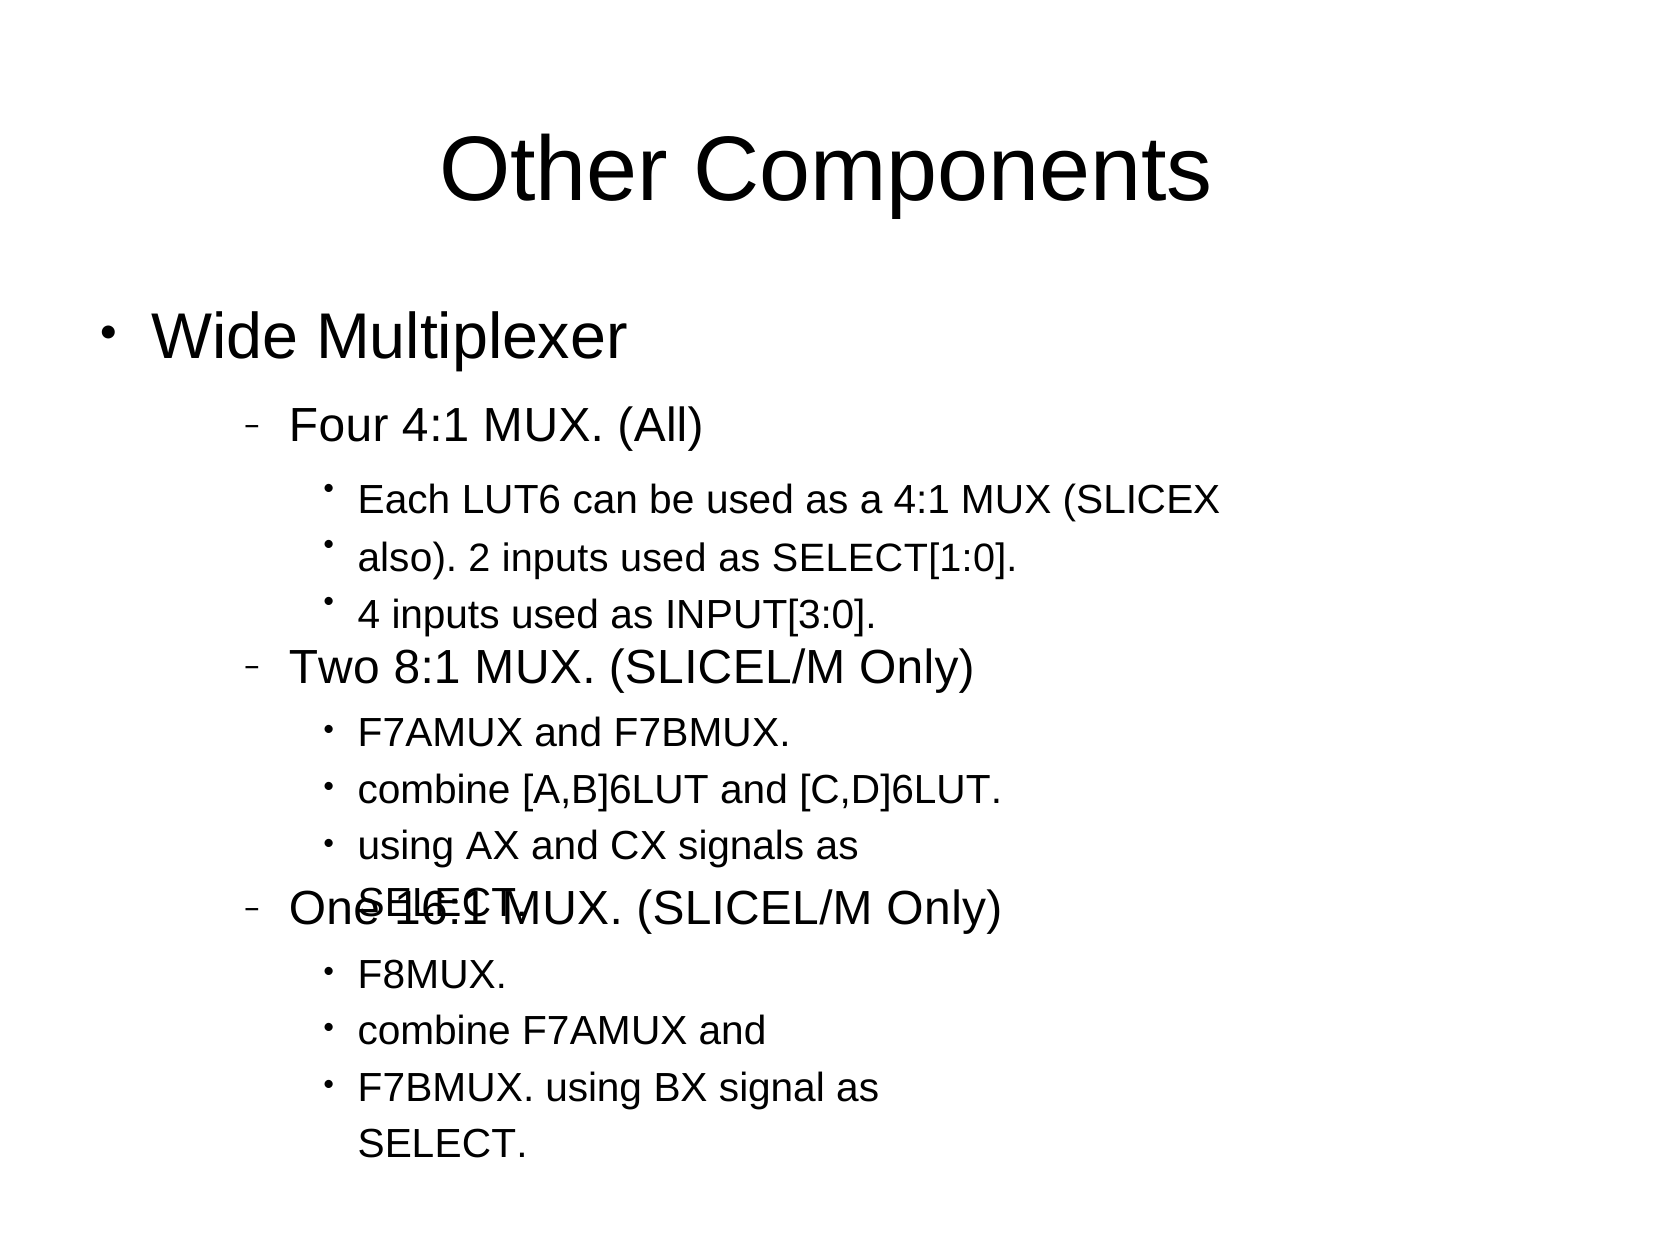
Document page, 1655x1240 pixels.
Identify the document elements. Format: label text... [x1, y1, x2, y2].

text_box One 16:1 MUX. (SLICEL/M Only) [286, 876, 1006, 935]
text_box ● [321, 830, 340, 852]
text_box ● [97, 312, 125, 346]
text_box – [241, 642, 266, 685]
text_box ● [321, 1071, 340, 1094]
text_box ● [321, 475, 340, 497]
text_box Two 8:1 MUX. (SLICEL/M Only) [286, 635, 976, 693]
text_box Each LUT6 can be used as a 4:1 MUX (SLICEX also). 2 inputs used as SELECT[1:0]. 4 inputs used as INPUT[3:0]. [355, 464, 1329, 637]
text_box Four 4:1 MUX. (All) [286, 393, 706, 452]
text_box ● [321, 588, 340, 611]
text_box Wide Multiplexer [149, 294, 632, 372]
text_box – [241, 883, 266, 927]
text_box ● [321, 532, 340, 554]
text_box ● [321, 716, 340, 739]
text_box ● [321, 1015, 340, 1037]
text_box F8MUX. combine F7AMUX and F7BMUX. using BX signal as SELECT. [355, 947, 954, 1166]
text_box F7AMUX and F7BMUX. combine [A,B]6LUT and [C,D]6LUT. using AX and CX signals as SELECT. [355, 705, 1032, 925]
text_box – [241, 400, 266, 444]
title Other Components [217, 108, 1437, 316]
text_box ● [321, 958, 340, 980]
text_box ● [321, 773, 340, 796]
